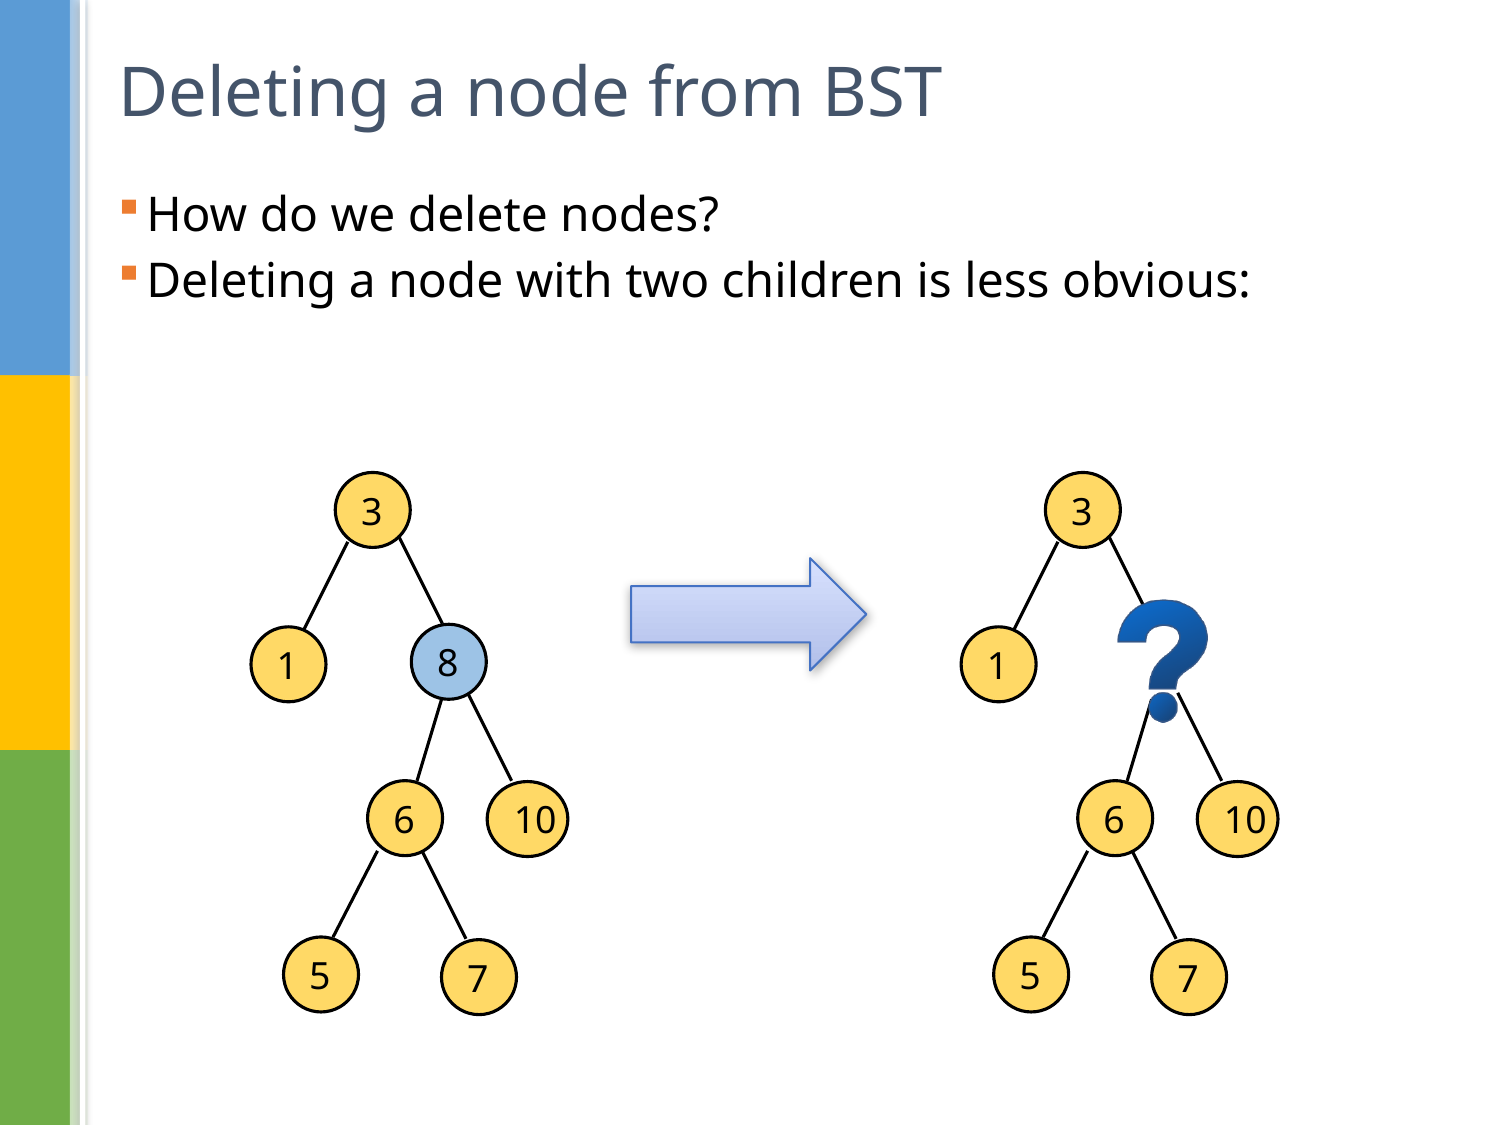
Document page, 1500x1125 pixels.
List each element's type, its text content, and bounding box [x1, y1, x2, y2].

text_box 7 [441, 939, 517, 1015]
text_box 7 [1151, 939, 1227, 1015]
text_box 5 [993, 936, 1069, 1012]
title Deleting a node from BST [103, 38, 1397, 141]
text_box 1 [961, 626, 1037, 702]
text_box 10 [487, 781, 568, 857]
picture [1082, 577, 1251, 746]
text_box [630, 557, 868, 672]
text_box 3 [335, 472, 411, 548]
text_box 6 [367, 780, 443, 856]
list How do we delete nodes? Deleting a node with two children is less obvious: [103, 182, 1453, 1088]
text_box 5 [283, 936, 359, 1012]
text_box 8 [411, 624, 487, 700]
text_box 3 [1045, 472, 1121, 548]
text_box 6 [1077, 780, 1153, 856]
text_box 1 [250, 626, 326, 702]
text_box 10 [1197, 781, 1279, 857]
